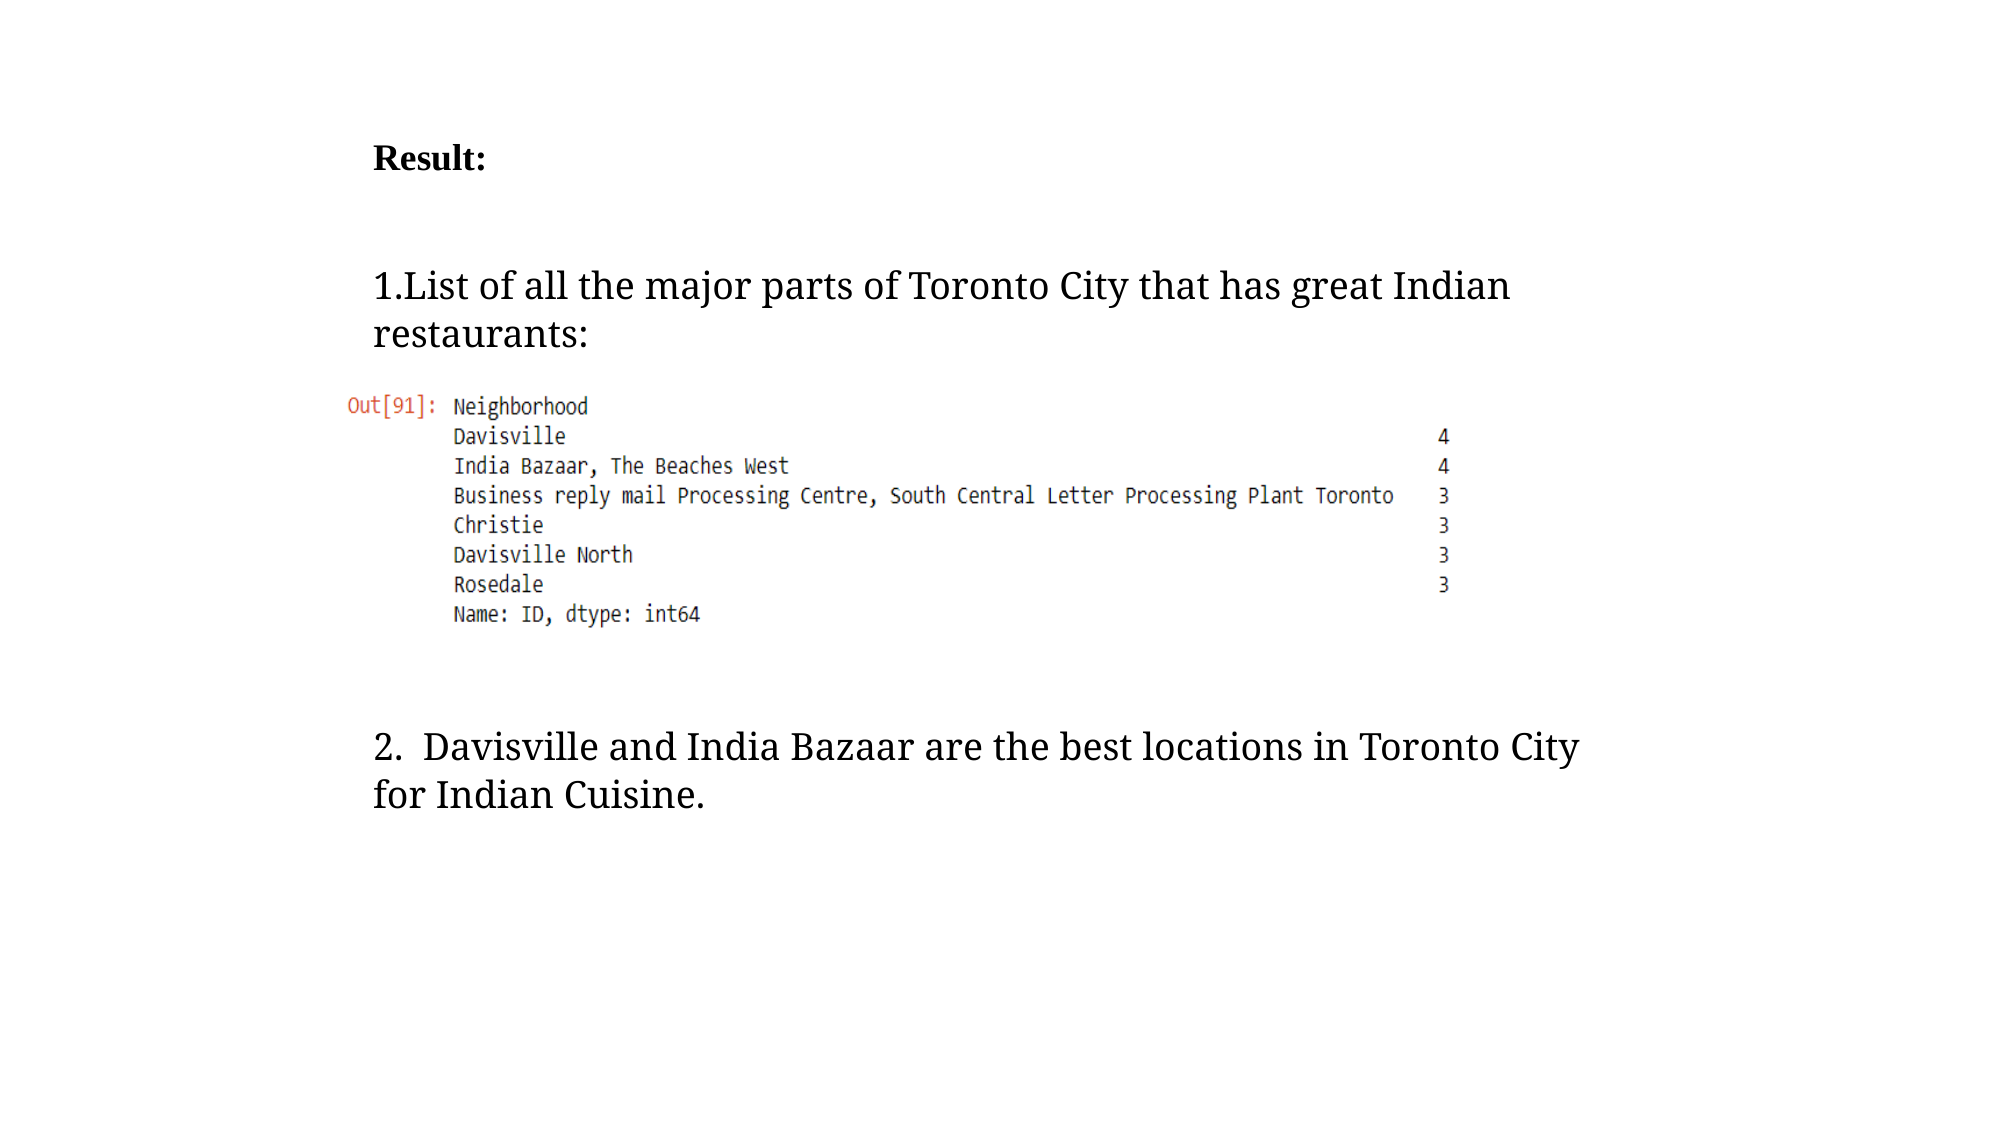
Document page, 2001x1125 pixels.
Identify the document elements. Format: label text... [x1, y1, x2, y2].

text_box 2. Davisville and India Bazaar are the best locations in Toronto City for Indian Cuisine. [358, 712, 1631, 889]
picture [343, 385, 1530, 646]
text_box Result: 1.List of all the major parts of Toronto City that has great Indian restaurants: [358, 122, 1585, 425]
